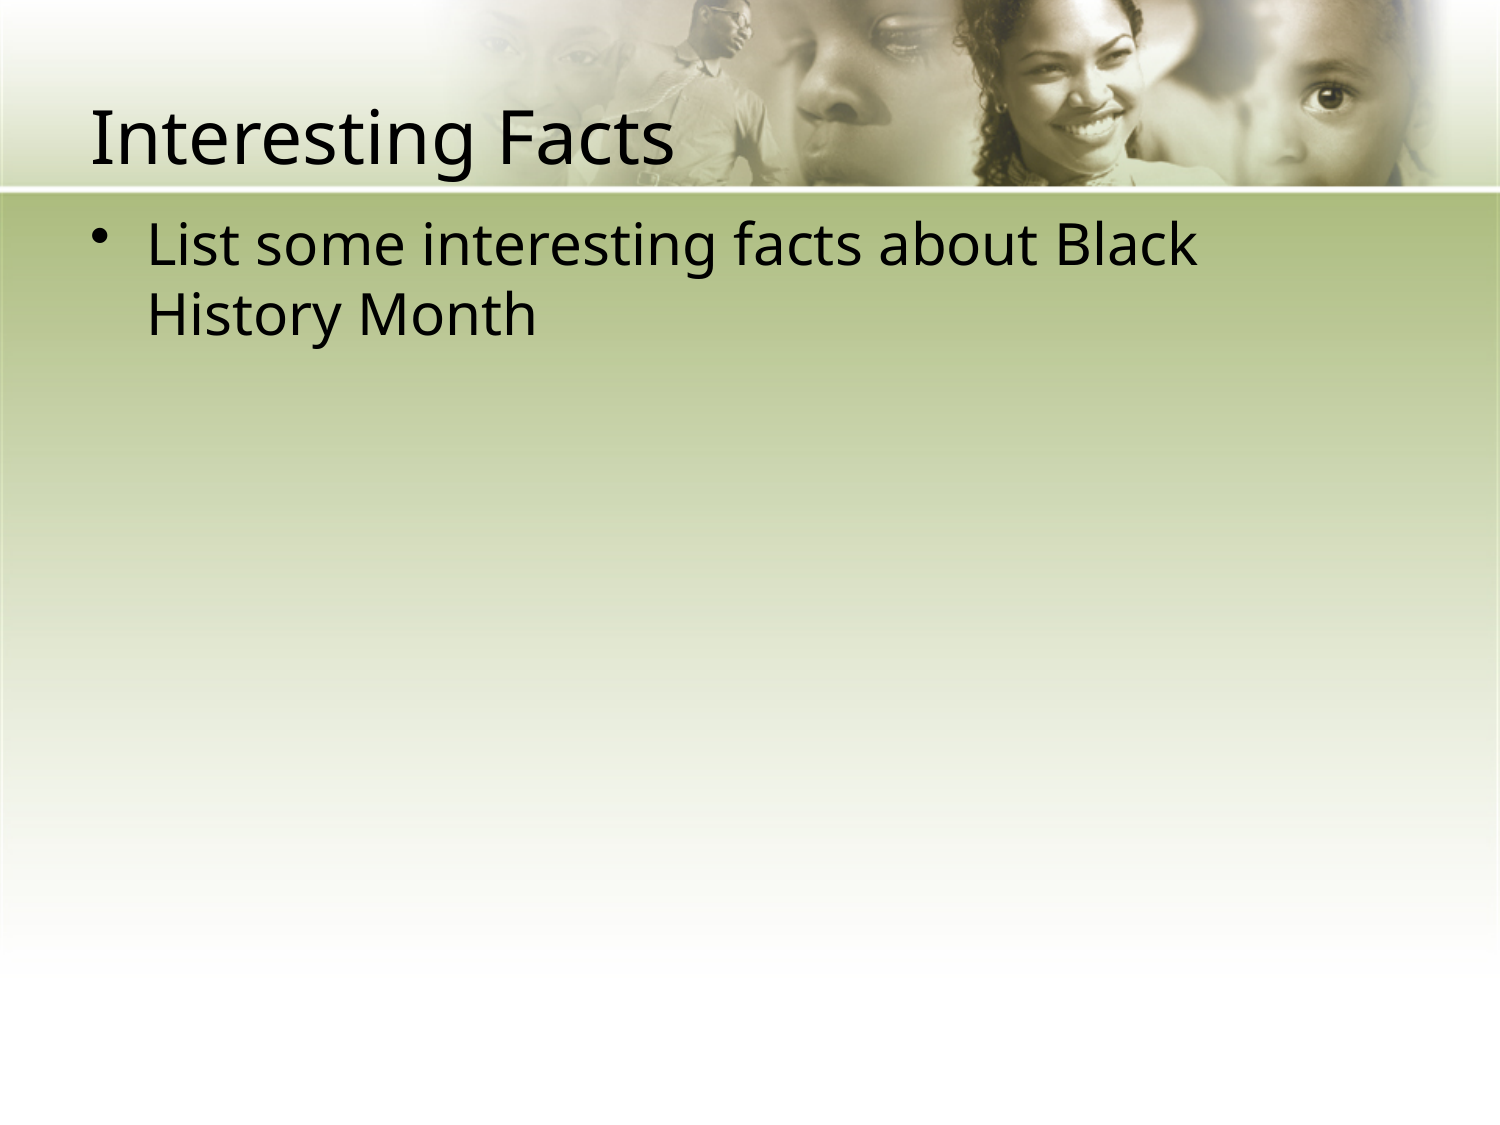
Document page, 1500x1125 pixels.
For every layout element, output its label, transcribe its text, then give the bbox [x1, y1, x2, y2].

title Interesting Facts [75, 12, 1188, 188]
picture [0, 0, 1500, 1125]
list List some interesting facts about Black History Month [75, 200, 1425, 975]
